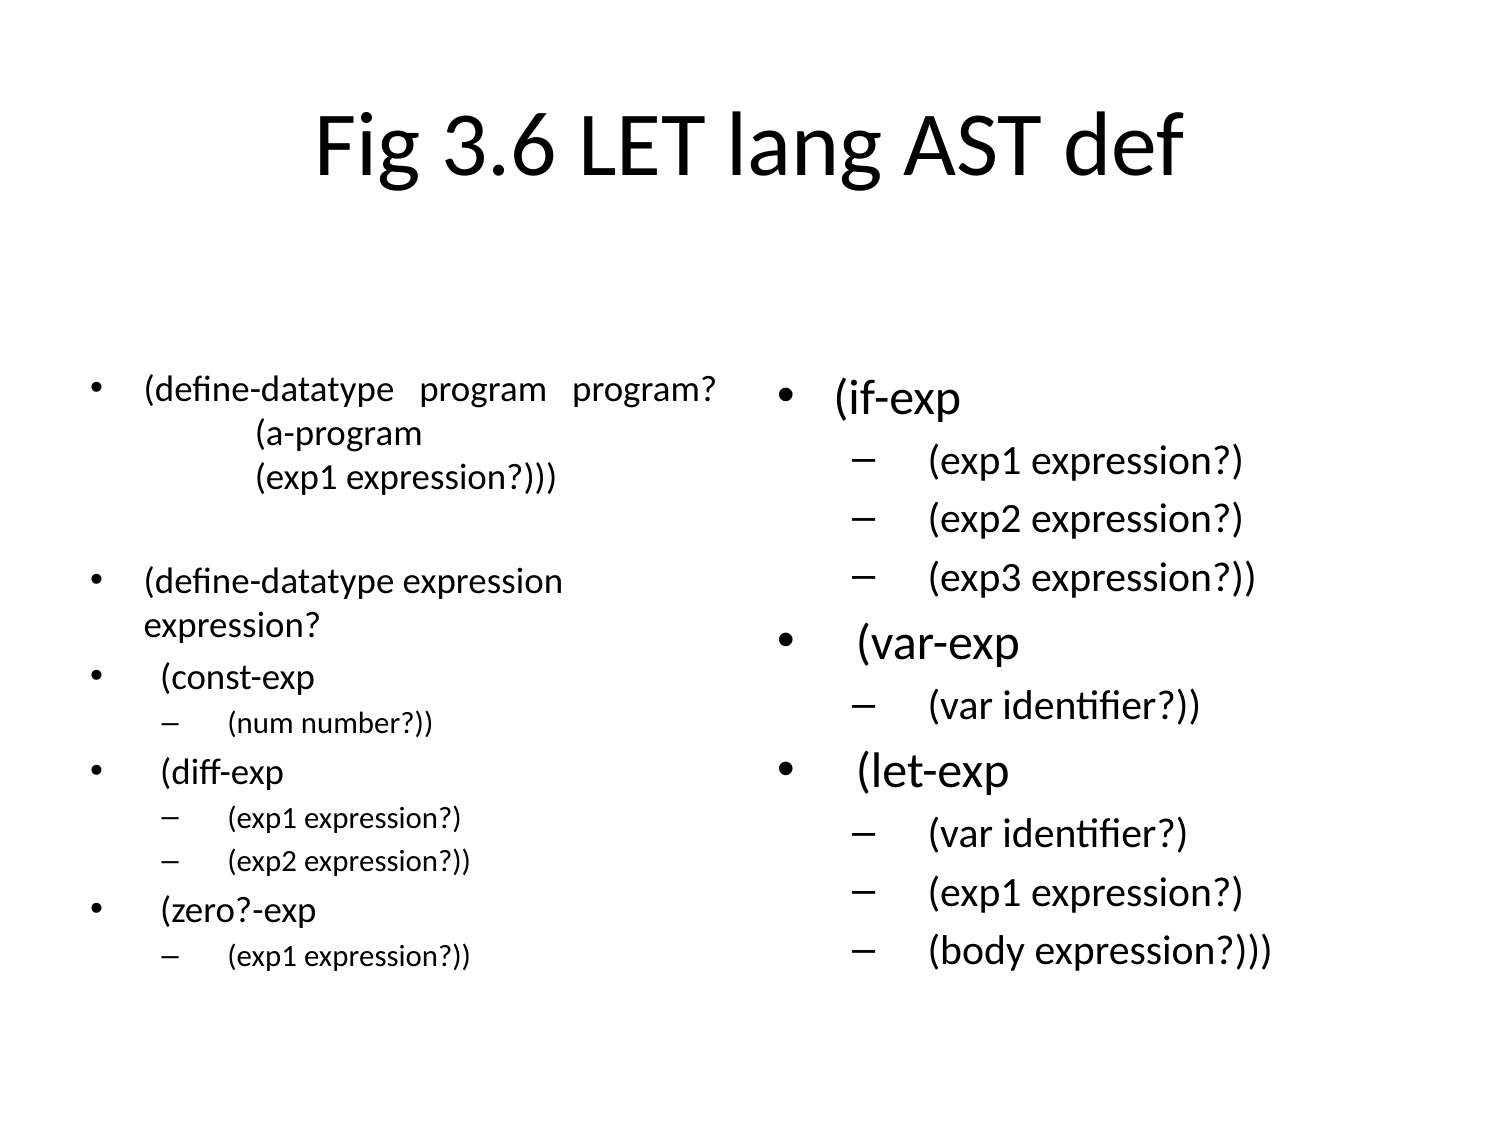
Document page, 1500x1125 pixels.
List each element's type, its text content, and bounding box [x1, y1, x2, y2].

list (if-exp (exp1 expression?) (exp2 expression?) (exp3 expression?)) (var-exp (var identifier?)) (let-exp (var identifier?) (exp1 expression?) (body expression?))) [761, 356, 1425, 1005]
list (define-datatype program program? (a-program (exp1 expression?))) (define-datatype expression expression? (const-exp (num number?)) (diff-exp (exp1 expression?) (exp2 expression?)) (zero?-exp (exp1 expression?)) [75, 356, 738, 1005]
title Fig 3.6 LET lang AST def [75, 45, 1425, 233]
